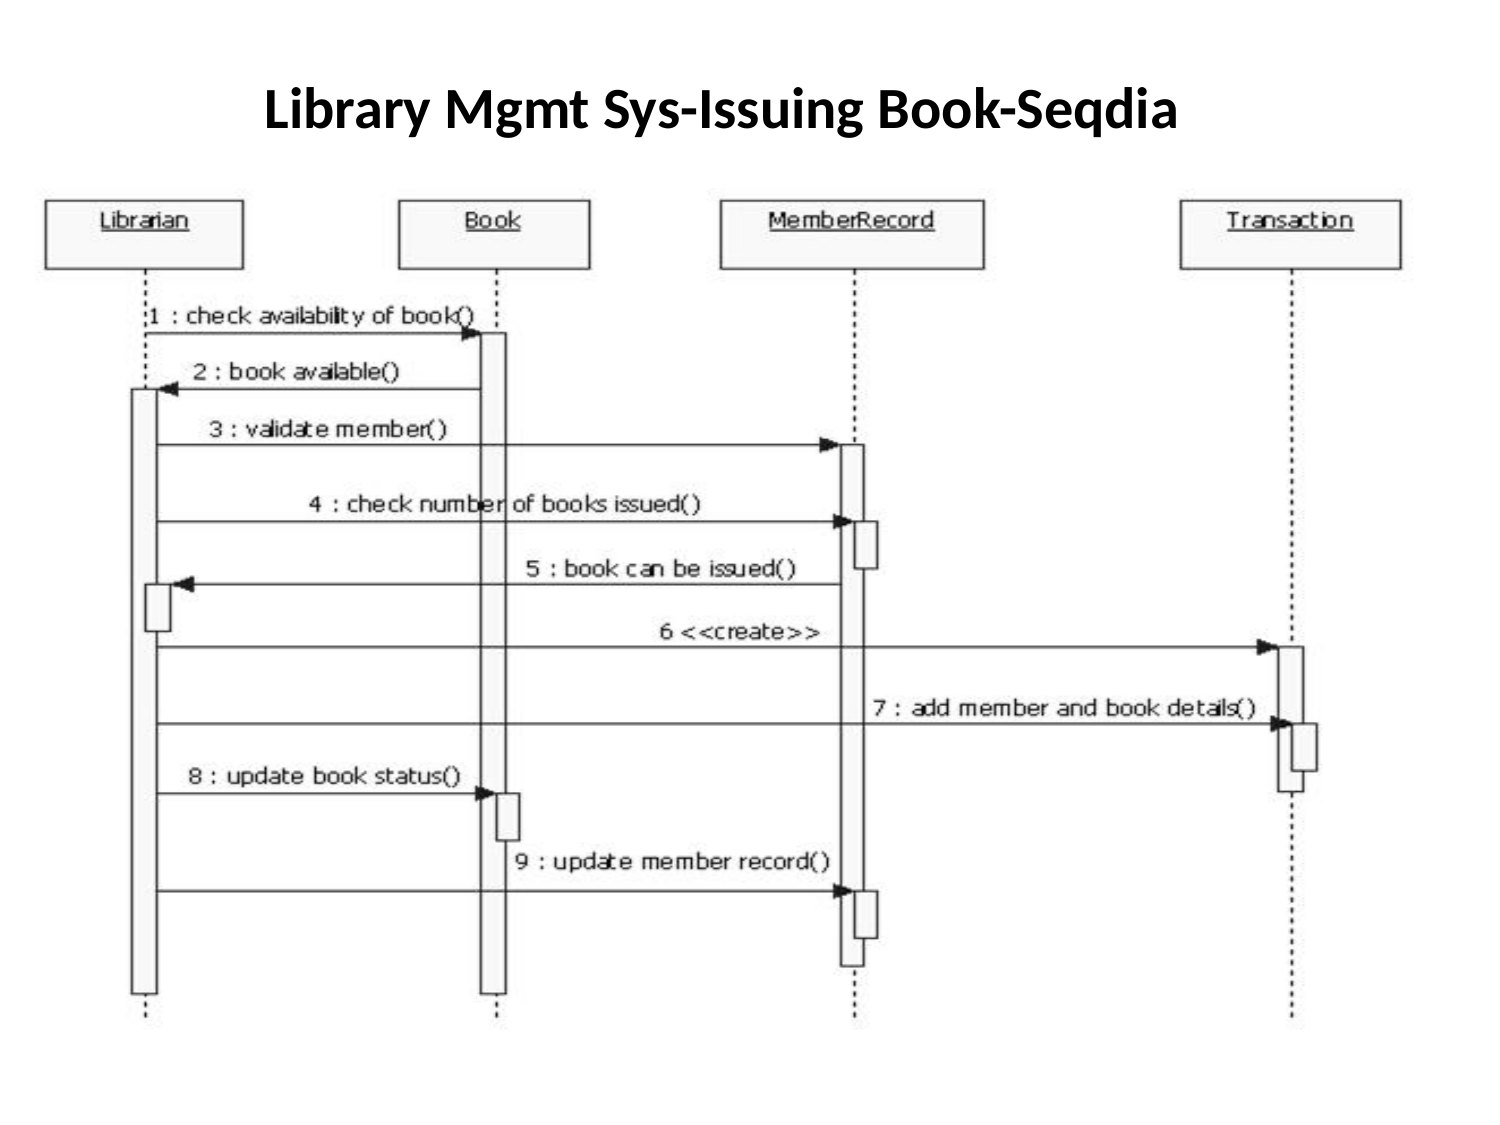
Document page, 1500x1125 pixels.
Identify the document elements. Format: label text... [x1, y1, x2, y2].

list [0, 162, 1451, 1063]
text_box Library Mgmt Sys-Issuing Book-Seqdia [249, 62, 1225, 148]
